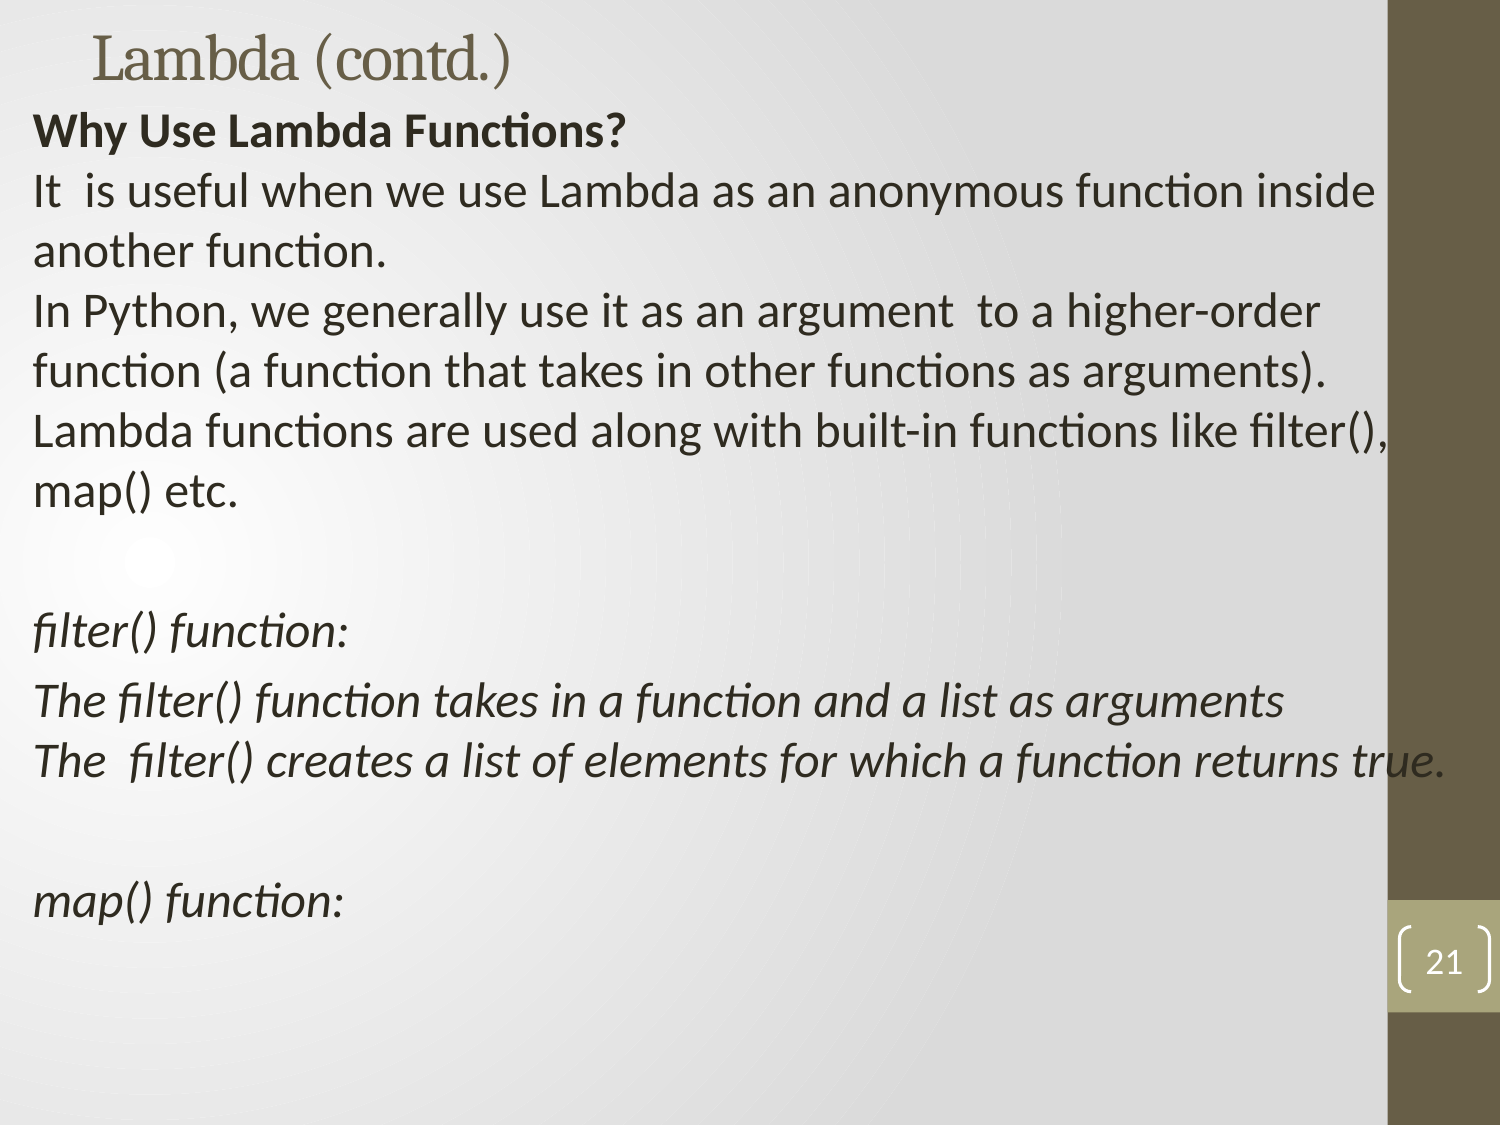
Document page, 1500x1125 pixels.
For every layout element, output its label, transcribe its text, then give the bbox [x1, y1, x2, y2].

slide_number 21 [1397, 925, 1492, 994]
list Why Use Lambda Functions? It is useful when we use Lambda as an anonymous function inside another function. In Python, we generally use it as an argument to a higher-order function (a function that takes in other functions as arguments). Lambda functions are used along with built-in functions like filter(), map() etc. filter() function: The filter() function takes in a function and a list as arguments The filter() creates a list of elements for which a function returns true. map() function: [17, 90, 1471, 1106]
title Lambda (contd.) [76, 19, 1427, 88]
